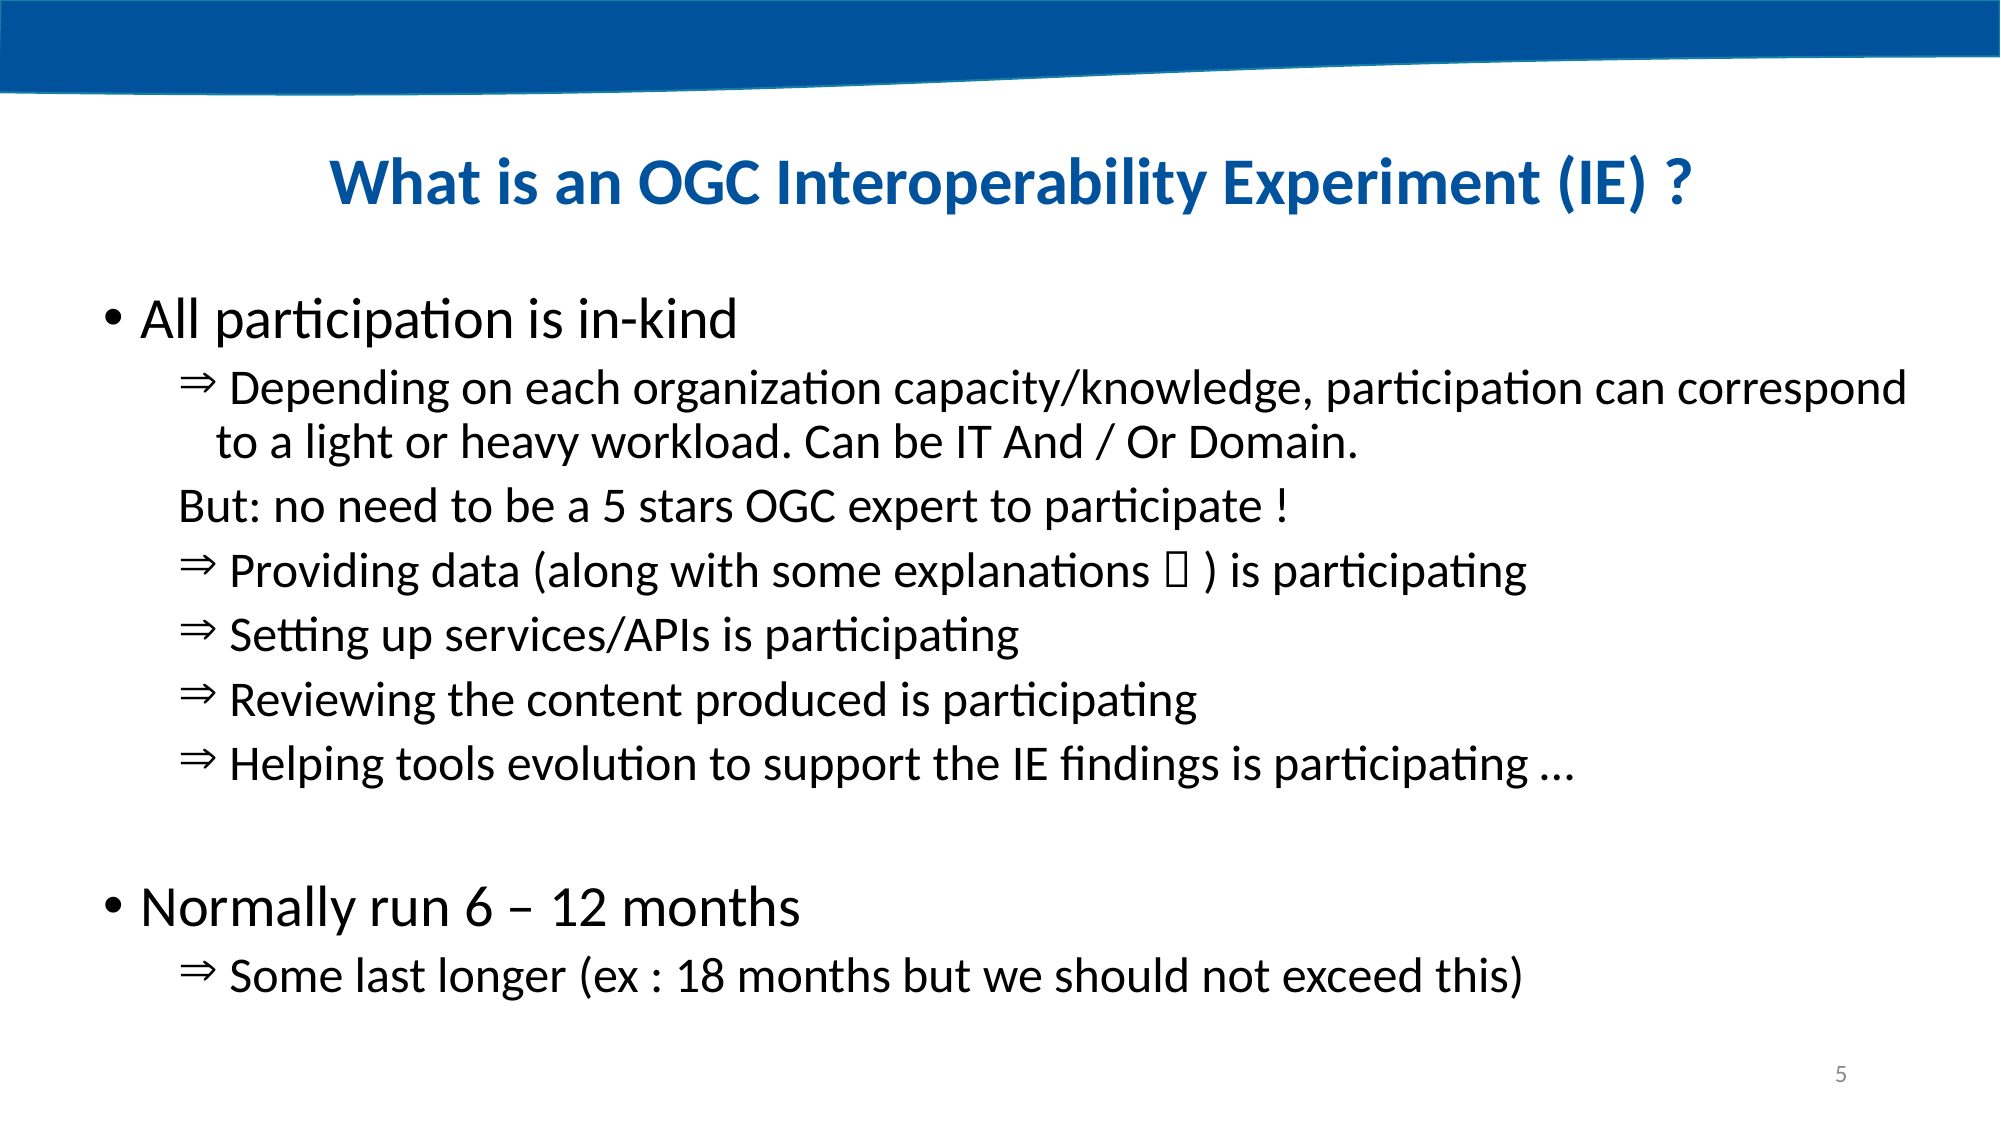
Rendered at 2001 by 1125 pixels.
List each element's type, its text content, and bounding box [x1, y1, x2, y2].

slide_number 5 [1412, 1042, 1863, 1103]
text_box [0, 0, 2000, 95]
text_box What is an OGC Interoperability Experiment (IE) ? [69, 130, 1955, 226]
text_box All participation is in-kind Depending on each organization capacity/knowledge, participation can correspond to a light or heavy workload. Can be IT And / Or Domain. But: no need to be a 5 stars OGC expert to participate ! Providing data (along with some explanations  ) is participating Setting up services/APIs is participating Reviewing the content produced is participating Helping tools evolution to support the IE findings is participating … Normally run 6 – 12 months Some last longer (ex : 18 months but we should not exceed this) [88, 280, 1973, 657]
